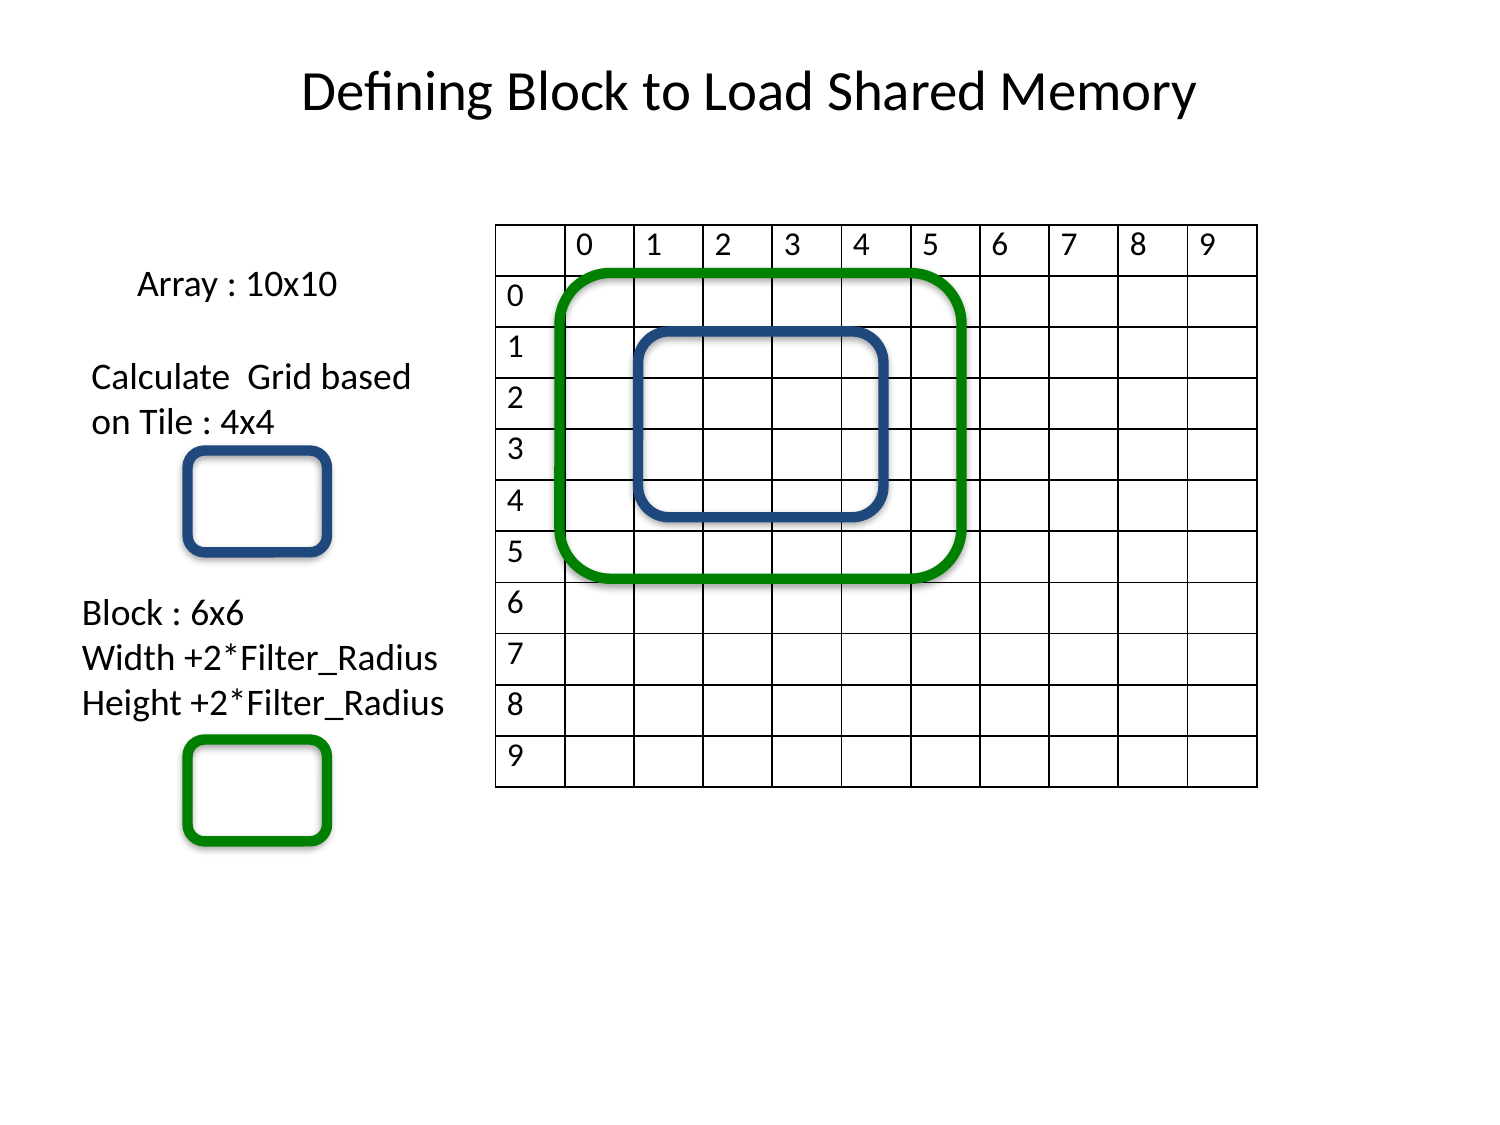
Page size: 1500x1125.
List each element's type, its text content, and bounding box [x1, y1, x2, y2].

table_cell [1188, 686, 1256, 735]
table_cell [912, 583, 979, 633]
table_cell [1050, 430, 1117, 479]
table_cell [1119, 686, 1187, 735]
table_cell [1050, 737, 1117, 786]
table_cell [635, 634, 702, 684]
table_cell [981, 583, 1048, 633]
table_cell [912, 737, 979, 786]
table_cell [635, 587, 702, 633]
table_header 1 [635, 226, 702, 271]
table_cell [773, 587, 841, 633]
table_cell [981, 481, 1048, 530]
table_cell [912, 634, 979, 684]
table_cell [981, 686, 1048, 735]
table_cell [1050, 328, 1117, 377]
table_cell [1188, 583, 1256, 633]
table_cell [981, 634, 1048, 684]
table_cell [1119, 430, 1187, 479]
table_cell [566, 686, 633, 735]
table_cell [1119, 277, 1187, 326]
table_cell 6 [496, 583, 564, 633]
table_cell [981, 328, 1048, 377]
table_cell [1119, 328, 1187, 377]
table_cell [933, 532, 979, 582]
table_cell [773, 737, 841, 786]
table_header 4 [842, 226, 910, 271]
table_header 9 [1188, 226, 1256, 275]
table_cell [566, 277, 585, 292]
table_cell 7 [496, 634, 564, 684]
table_cell [704, 686, 771, 735]
table_cell [1188, 277, 1256, 326]
table_cell [966, 328, 979, 377]
table_cell [704, 634, 771, 684]
table_cell [1050, 583, 1117, 633]
table_cell [704, 587, 771, 633]
table_cell [1050, 634, 1117, 684]
table_cell [981, 532, 1048, 582]
table_cell 0 [496, 277, 564, 326]
text_box Calculate Grid based on Tile : 4x4 [76, 344, 427, 450]
table_cell [1050, 277, 1117, 326]
table_cell [966, 379, 979, 428]
table_cell [566, 565, 586, 582]
text_box [186, 449, 328, 554]
table_cell [635, 686, 702, 735]
table_cell [635, 737, 702, 786]
table_cell [566, 737, 633, 786]
text_box Block : 6x6 Width +2*Filter_Radius Height +2*Filter_Radius [67, 580, 460, 821]
table_cell [912, 686, 979, 735]
table_cell [981, 430, 1048, 479]
table_cell [842, 737, 910, 786]
table_cell [1119, 583, 1187, 633]
table_header 5 [912, 226, 979, 275]
table_cell [1050, 481, 1117, 530]
table_cell [981, 277, 1048, 326]
text_box [558, 272, 963, 580]
table_cell [981, 737, 1048, 786]
table_cell 5 [496, 532, 564, 582]
table_cell [842, 634, 910, 684]
table_header 2 [704, 226, 771, 271]
table_cell [566, 634, 633, 684]
table_header 7 [1050, 226, 1117, 275]
table_cell [1188, 328, 1256, 377]
text_box Array : 10x10 [122, 251, 353, 311]
table_cell 4 [496, 481, 554, 530]
table_cell [773, 686, 841, 735]
table_cell [704, 737, 771, 786]
table_cell [773, 634, 841, 684]
table_cell 8 [496, 686, 564, 735]
table_cell [1188, 430, 1256, 479]
table_cell [1050, 686, 1117, 735]
table_cell [842, 587, 910, 633]
table_cell [966, 481, 979, 530]
text_box [186, 738, 328, 843]
table_cell [1188, 481, 1256, 530]
table_cell [1119, 379, 1187, 428]
table_cell [1188, 634, 1256, 684]
table_cell [935, 277, 979, 326]
table_header 3 [773, 226, 841, 271]
table_cell 1 [496, 328, 554, 377]
table_cell [566, 583, 633, 633]
table_header 0 [566, 226, 633, 275]
table_cell [1119, 532, 1187, 582]
table_cell [1119, 737, 1187, 786]
table_cell [1188, 532, 1256, 582]
table_header [496, 226, 564, 275]
table_header 8 [1119, 226, 1187, 275]
table_header 6 [981, 226, 1048, 275]
table_cell 9 [496, 737, 564, 786]
table_cell 2 [496, 379, 554, 428]
table_cell [1188, 379, 1256, 428]
table_cell [1119, 634, 1187, 684]
table_cell [981, 379, 1048, 428]
table_cell [966, 430, 979, 479]
table_cell [1119, 481, 1187, 530]
title Defining Block to Load Shared Memory [75, 45, 1425, 130]
table_cell [842, 686, 910, 735]
table_cell [1050, 532, 1117, 582]
table_cell 3 [496, 430, 554, 479]
table_cell [1050, 379, 1117, 428]
table_cell [1188, 737, 1256, 786]
